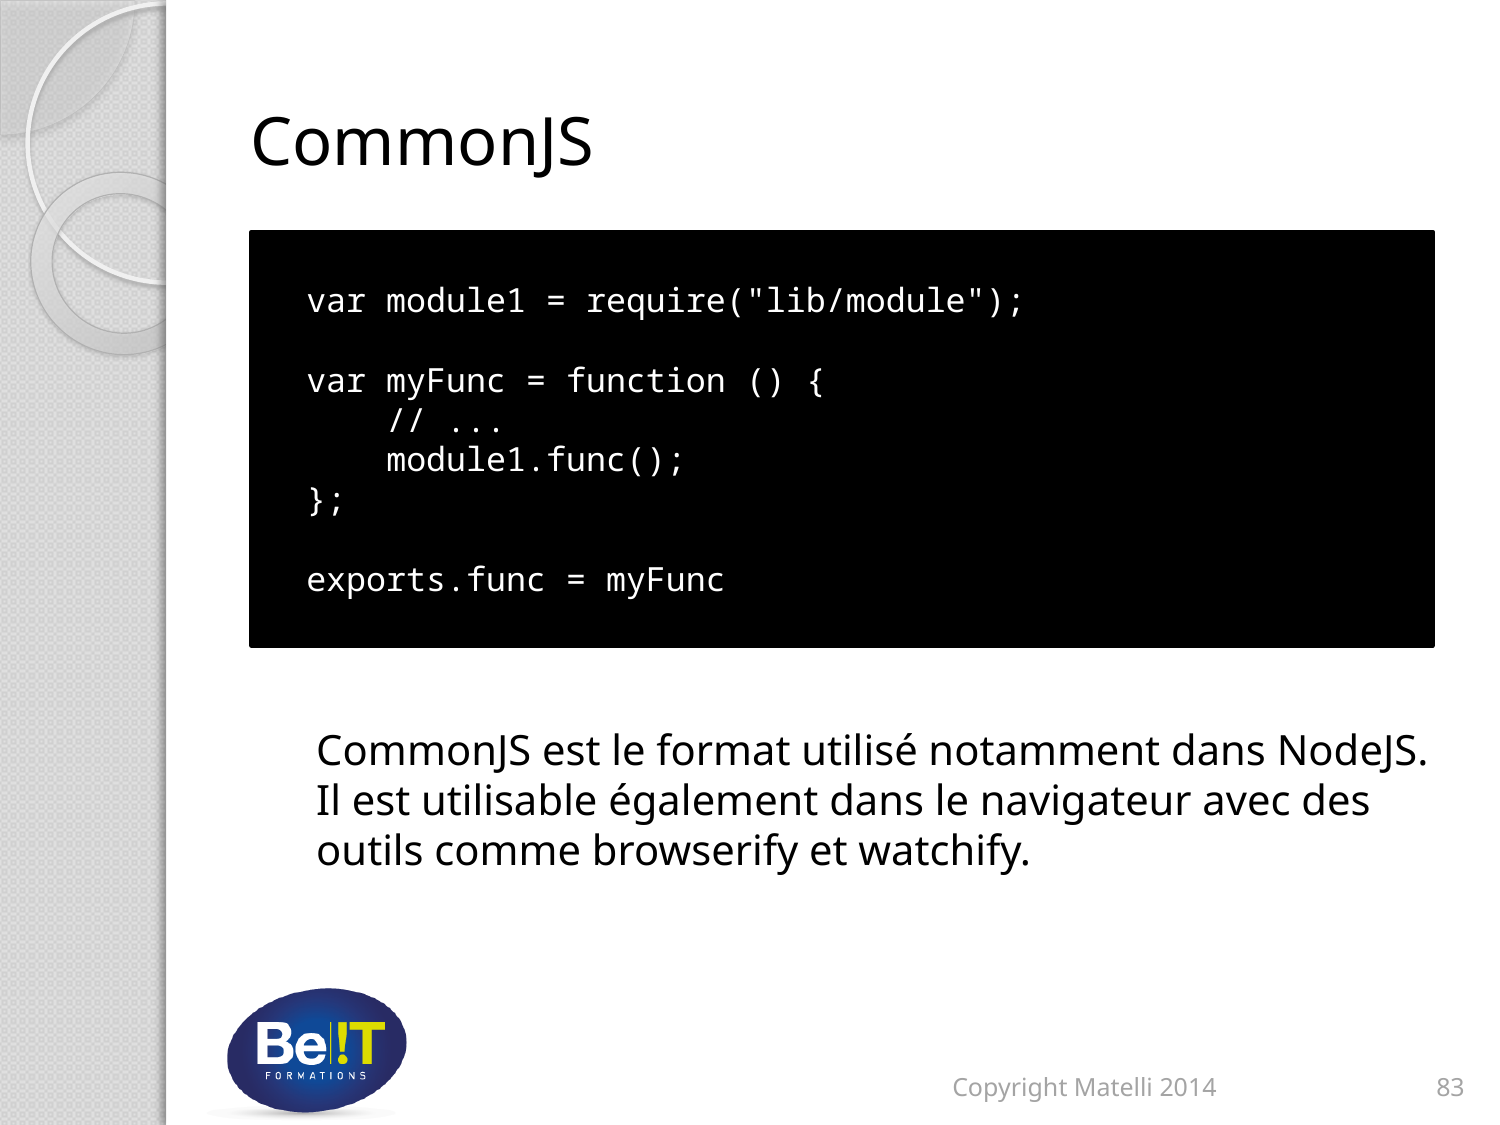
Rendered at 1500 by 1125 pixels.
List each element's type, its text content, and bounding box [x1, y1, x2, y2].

picture [171, 977, 442, 1125]
list CommonJS est le format utilisé notamment dans NodeJS. Il est utilisable également dans le navigateur avec des outils comme browserify et watchify. [235, 716, 1466, 1024]
text_box var module1 = require("lib/module"); var myFunc = function () { // ... module1.func(); }; exports.func = myFunc [249, 230, 1435, 648]
slide_number 83 [1413, 1034, 1488, 1113]
footer Copyright Matelli 2014 [937, 1034, 1413, 1113]
title CommonJS [235, 45, 1466, 233]
